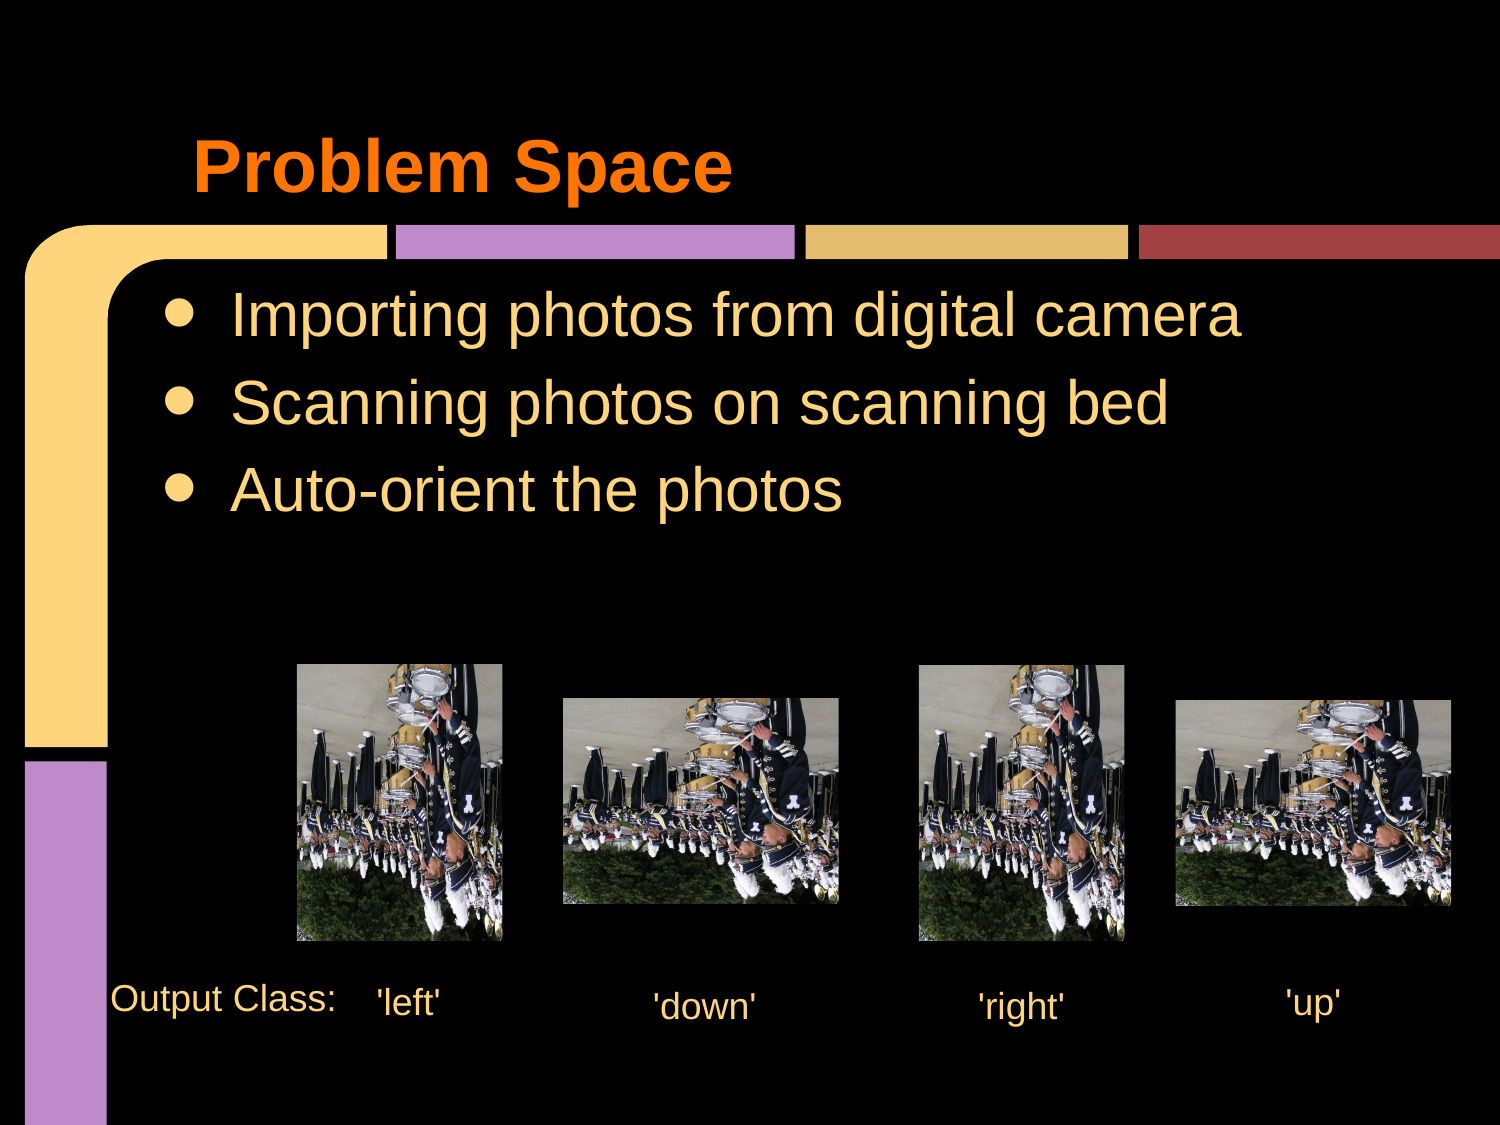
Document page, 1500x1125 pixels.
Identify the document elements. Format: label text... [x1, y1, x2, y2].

list Importing photos from digital camera Scanning photos on scanning bed Auto-orient the photos [140, 259, 1425, 1078]
text_box 'left' [362, 962, 488, 1032]
text_box Output Class: [95, 959, 362, 1036]
text_box 'down' [637, 966, 785, 1036]
title Problem Space [140, 35, 1425, 223]
text_box 'up' [1250, 962, 1377, 1032]
text_box 'right' [958, 966, 1085, 1036]
text_box [563, 698, 839, 904]
text_box [918, 665, 1125, 941]
text_box [1175, 700, 1452, 906]
text_box [296, 664, 503, 941]
